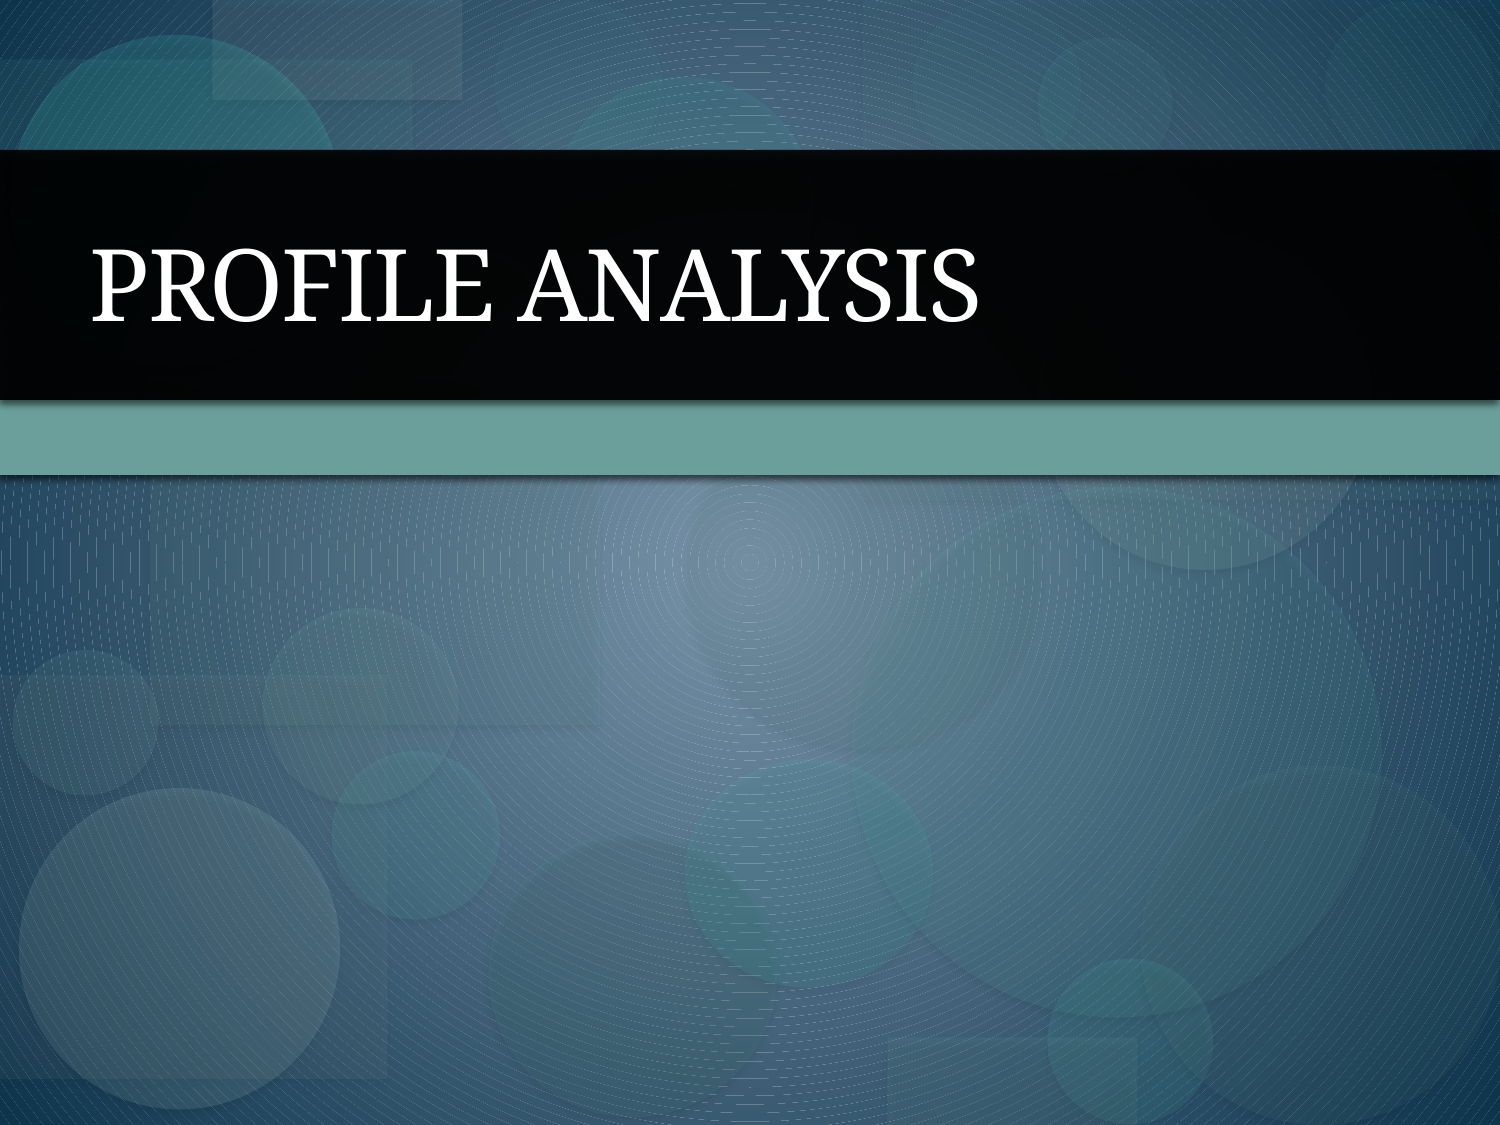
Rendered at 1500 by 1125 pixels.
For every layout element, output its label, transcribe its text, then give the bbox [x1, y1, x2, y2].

title Profile Analysis [75, 174, 1438, 388]
